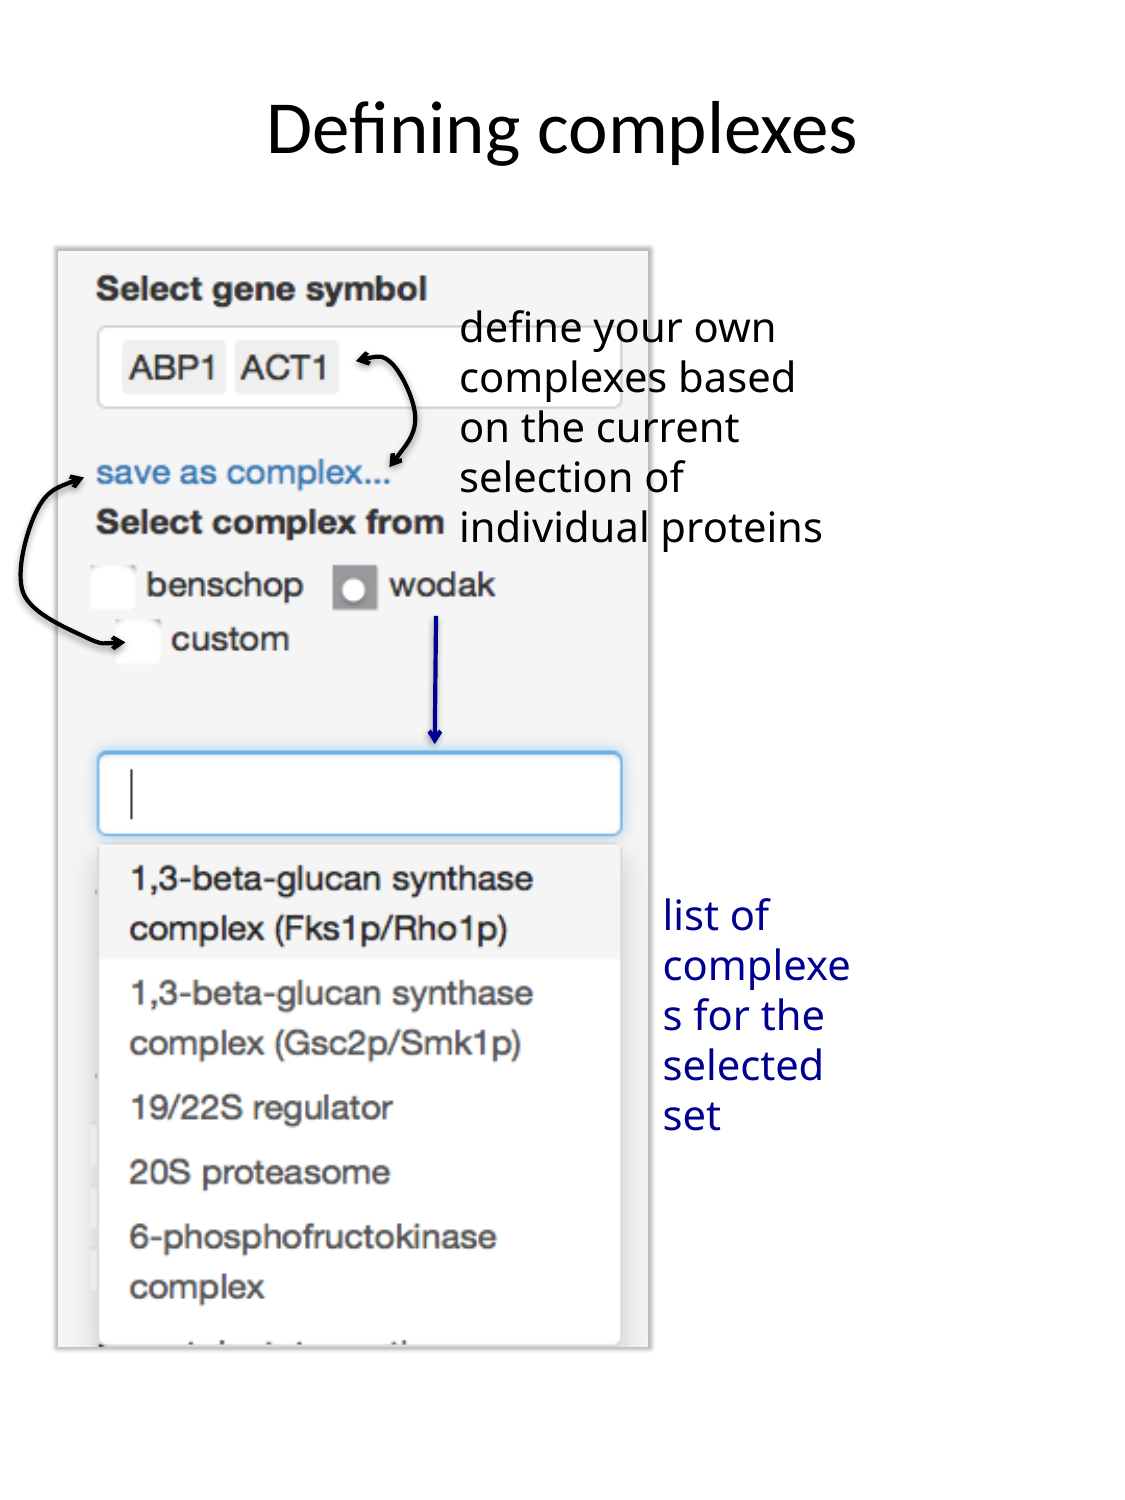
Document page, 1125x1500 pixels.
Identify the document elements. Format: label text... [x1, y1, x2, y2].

title Defining complexes [56, 60, 1069, 187]
text_box list of complexes for the selected set [654, 881, 879, 1146]
text_box define your own complexes based on the current selection of individual proteins [654, 293, 848, 558]
picture [58, 250, 649, 1348]
text_box [18, 488, 52, 623]
